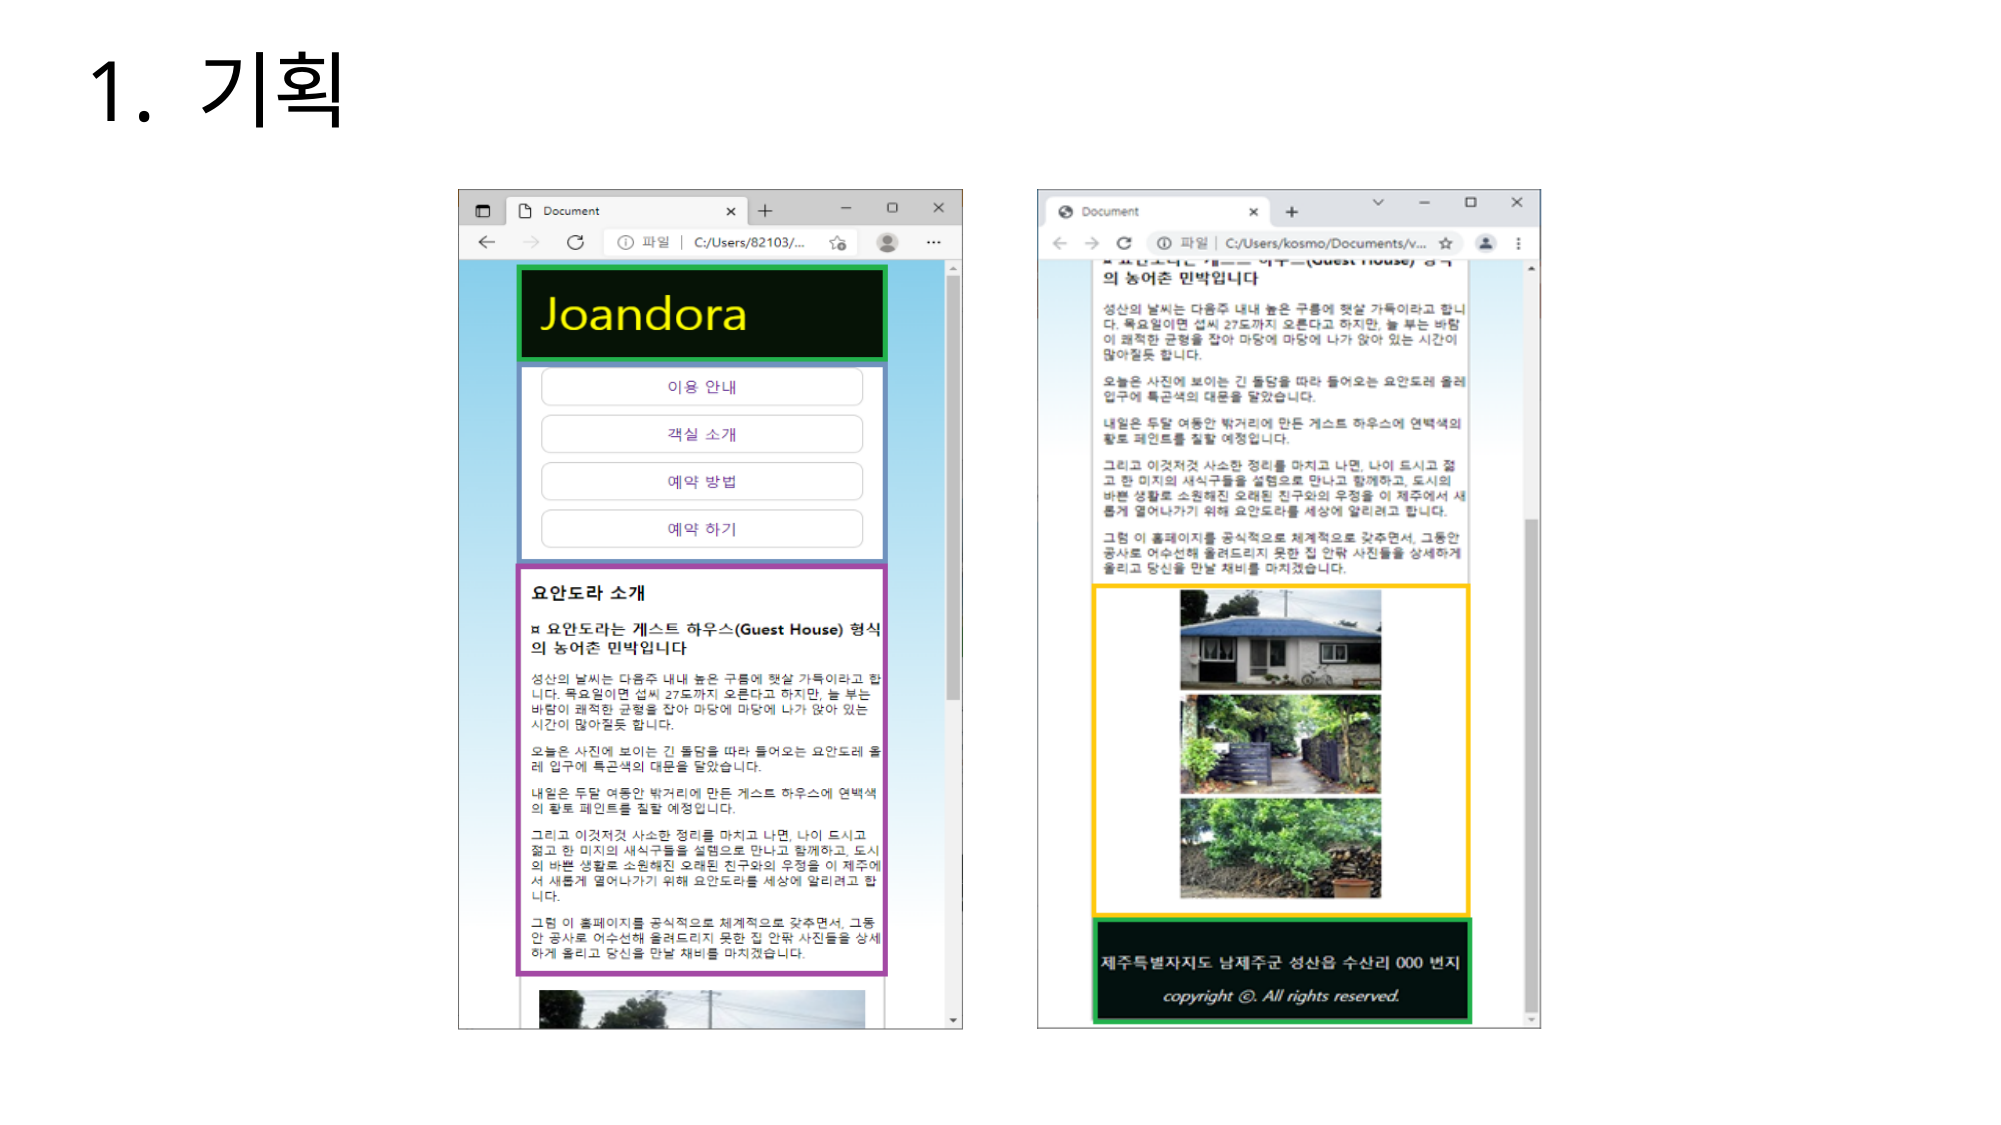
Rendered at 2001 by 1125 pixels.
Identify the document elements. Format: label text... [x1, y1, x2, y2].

picture [458, 189, 965, 1033]
picture [1037, 189, 1543, 1029]
text_box 1. 기획 [70, 30, 726, 146]
